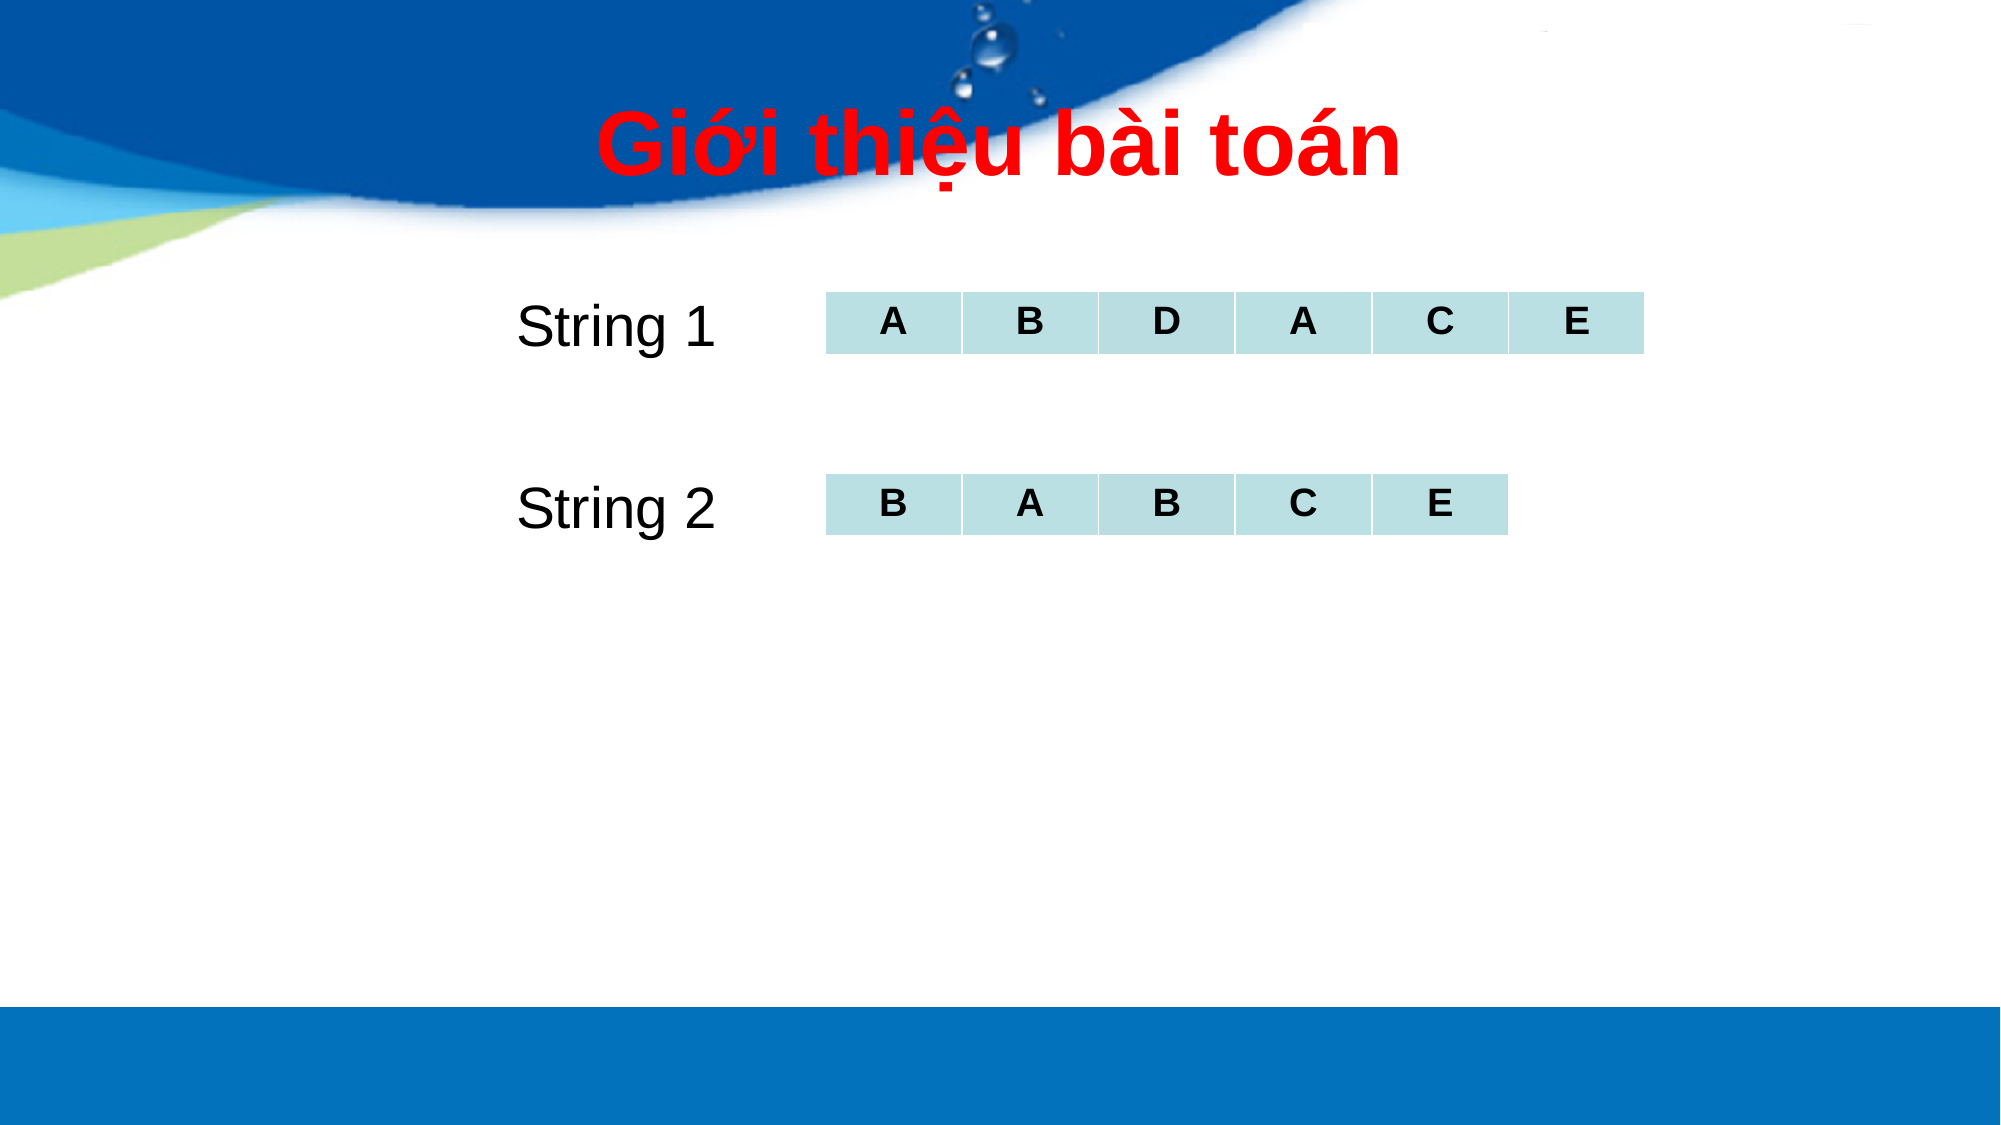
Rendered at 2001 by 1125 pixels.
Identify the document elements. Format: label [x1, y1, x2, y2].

table_header [826, 292, 961, 354]
table_header [1099, 474, 1234, 535]
table_header [1373, 292, 1508, 354]
text_box [501, 462, 733, 548]
table_header [963, 474, 1098, 535]
table_header [1509, 292, 1644, 354]
table_header [1099, 292, 1234, 354]
table_header [1373, 474, 1508, 535]
title [99, 45, 1900, 233]
picture [0, 0, 2001, 1125]
text_box [501, 280, 733, 366]
table_header [1236, 292, 1371, 354]
table_header [1236, 474, 1371, 535]
table_header [826, 474, 961, 535]
table_header [963, 292, 1098, 354]
